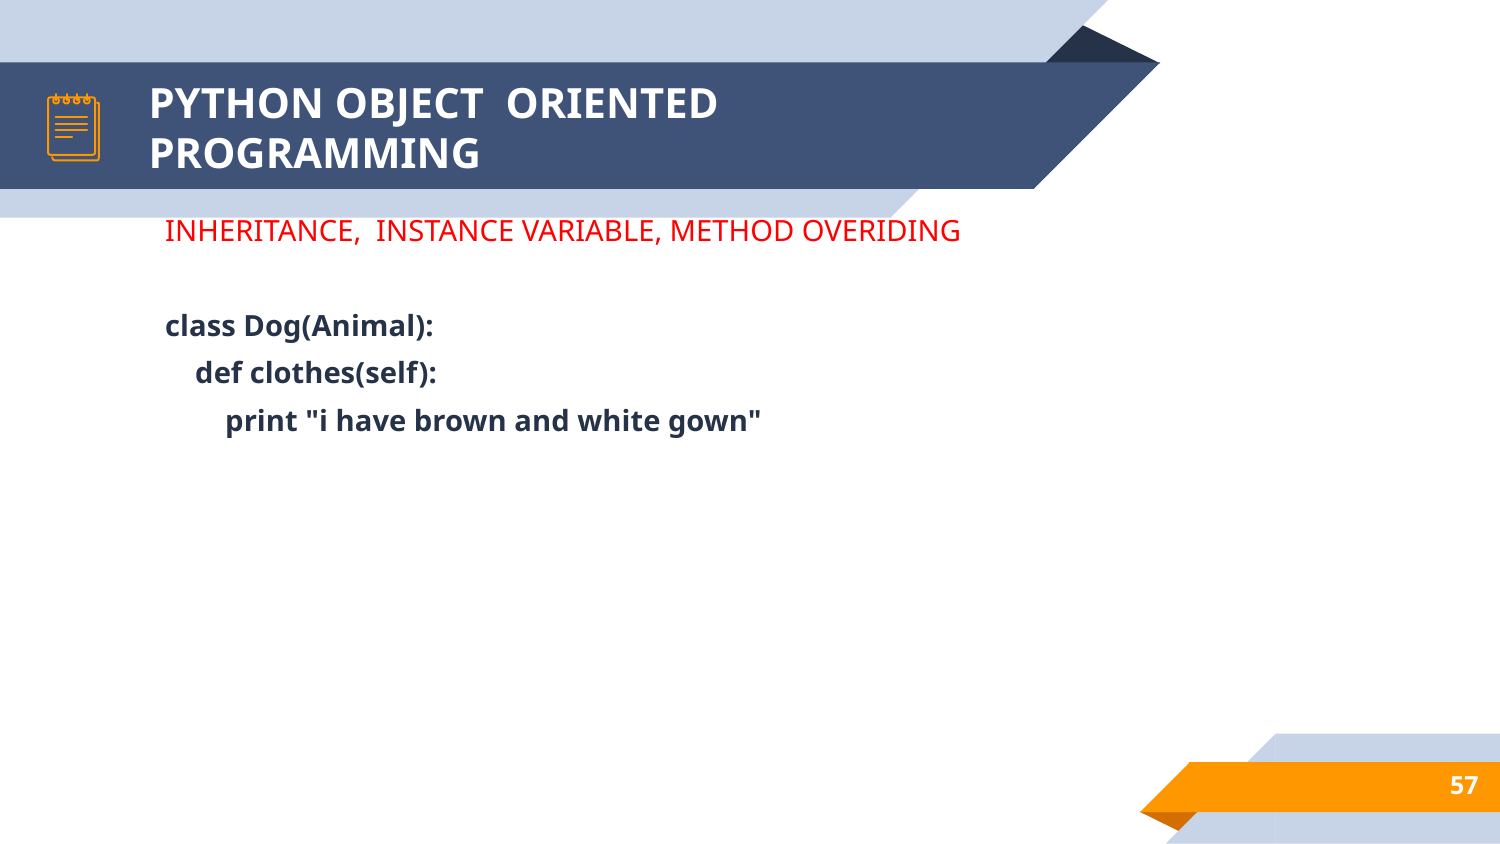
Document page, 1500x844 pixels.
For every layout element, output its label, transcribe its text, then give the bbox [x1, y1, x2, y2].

slide_number 57 [1388, 760, 1494, 813]
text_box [47, 93, 100, 161]
title PYTHON OBJECT ORIENTED PROGRAMMING [133, 64, 997, 190]
list INHERITANCE, INSTANCE VARIABLE, METHOD OVERIDING class Dog(Animal): def clothes(self): print "i have brown and white gown" [133, 196, 1388, 844]
